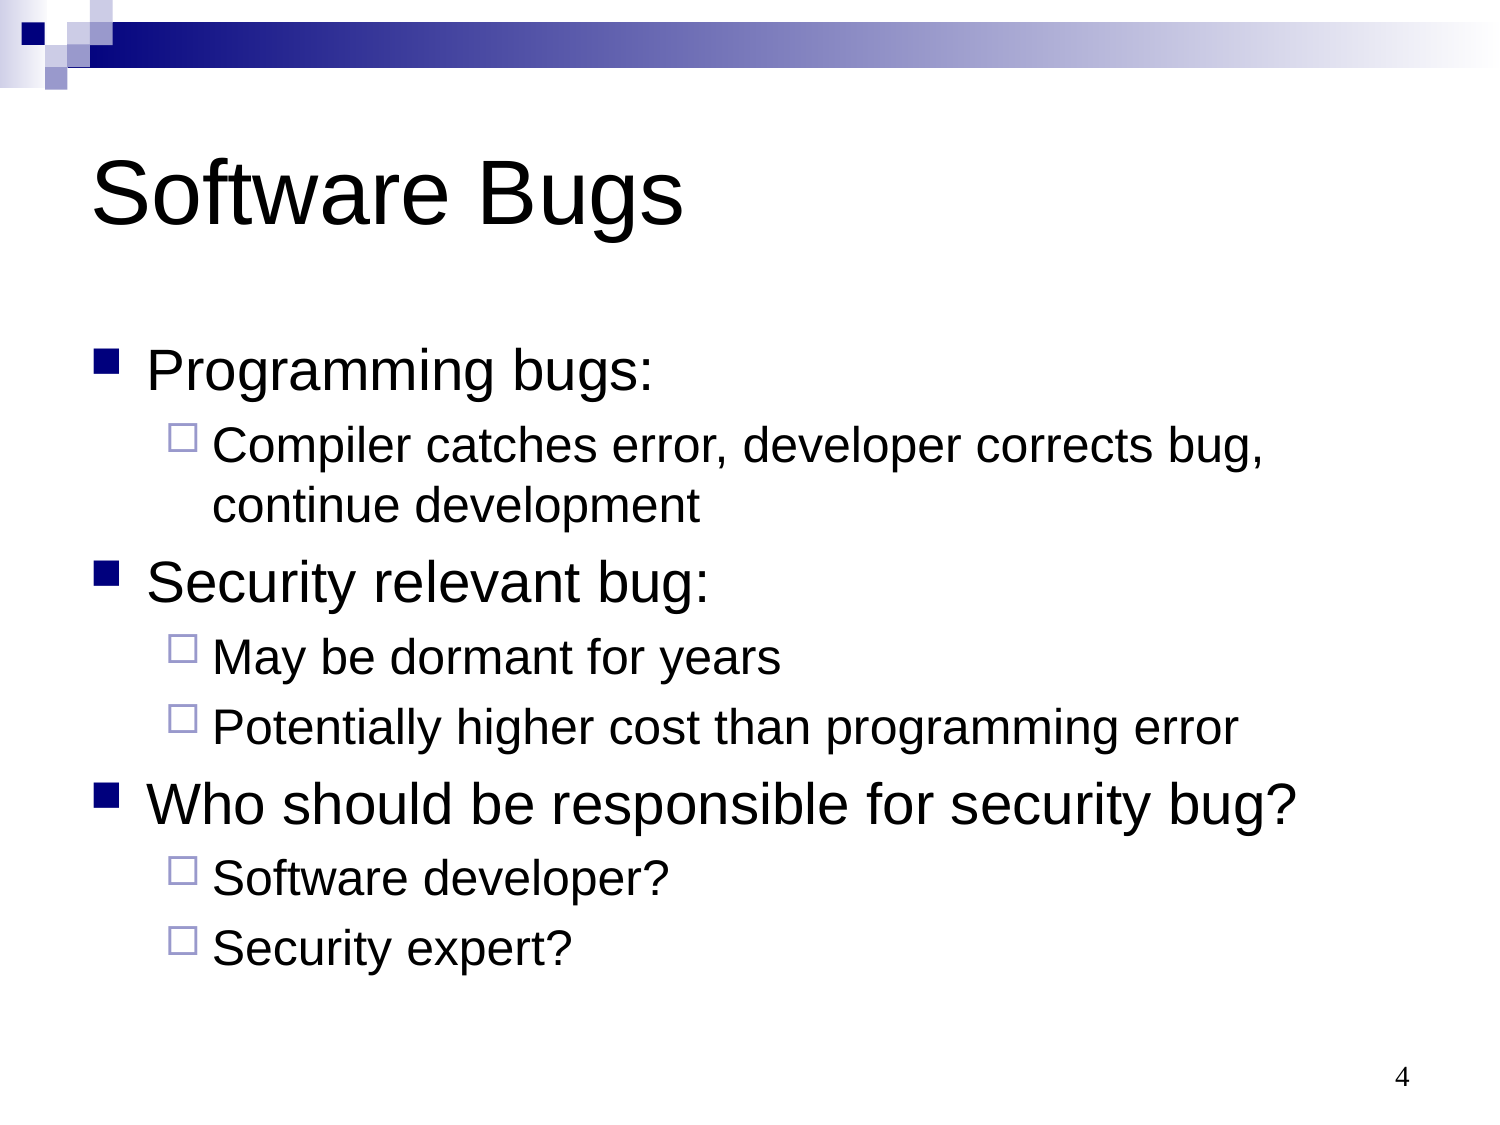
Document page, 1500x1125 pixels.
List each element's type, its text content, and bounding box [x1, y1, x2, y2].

list Programming bugs: Compiler catches error, developer corrects bug, continue development Security relevant bug: May be dormant for years Potentially higher cost than programming error Who should be responsible for security bug? Software developer? Security expert? [75, 324, 1425, 963]
slide_number 4 [1074, 1024, 1426, 1101]
title Software Bugs [75, 75, 1425, 300]
